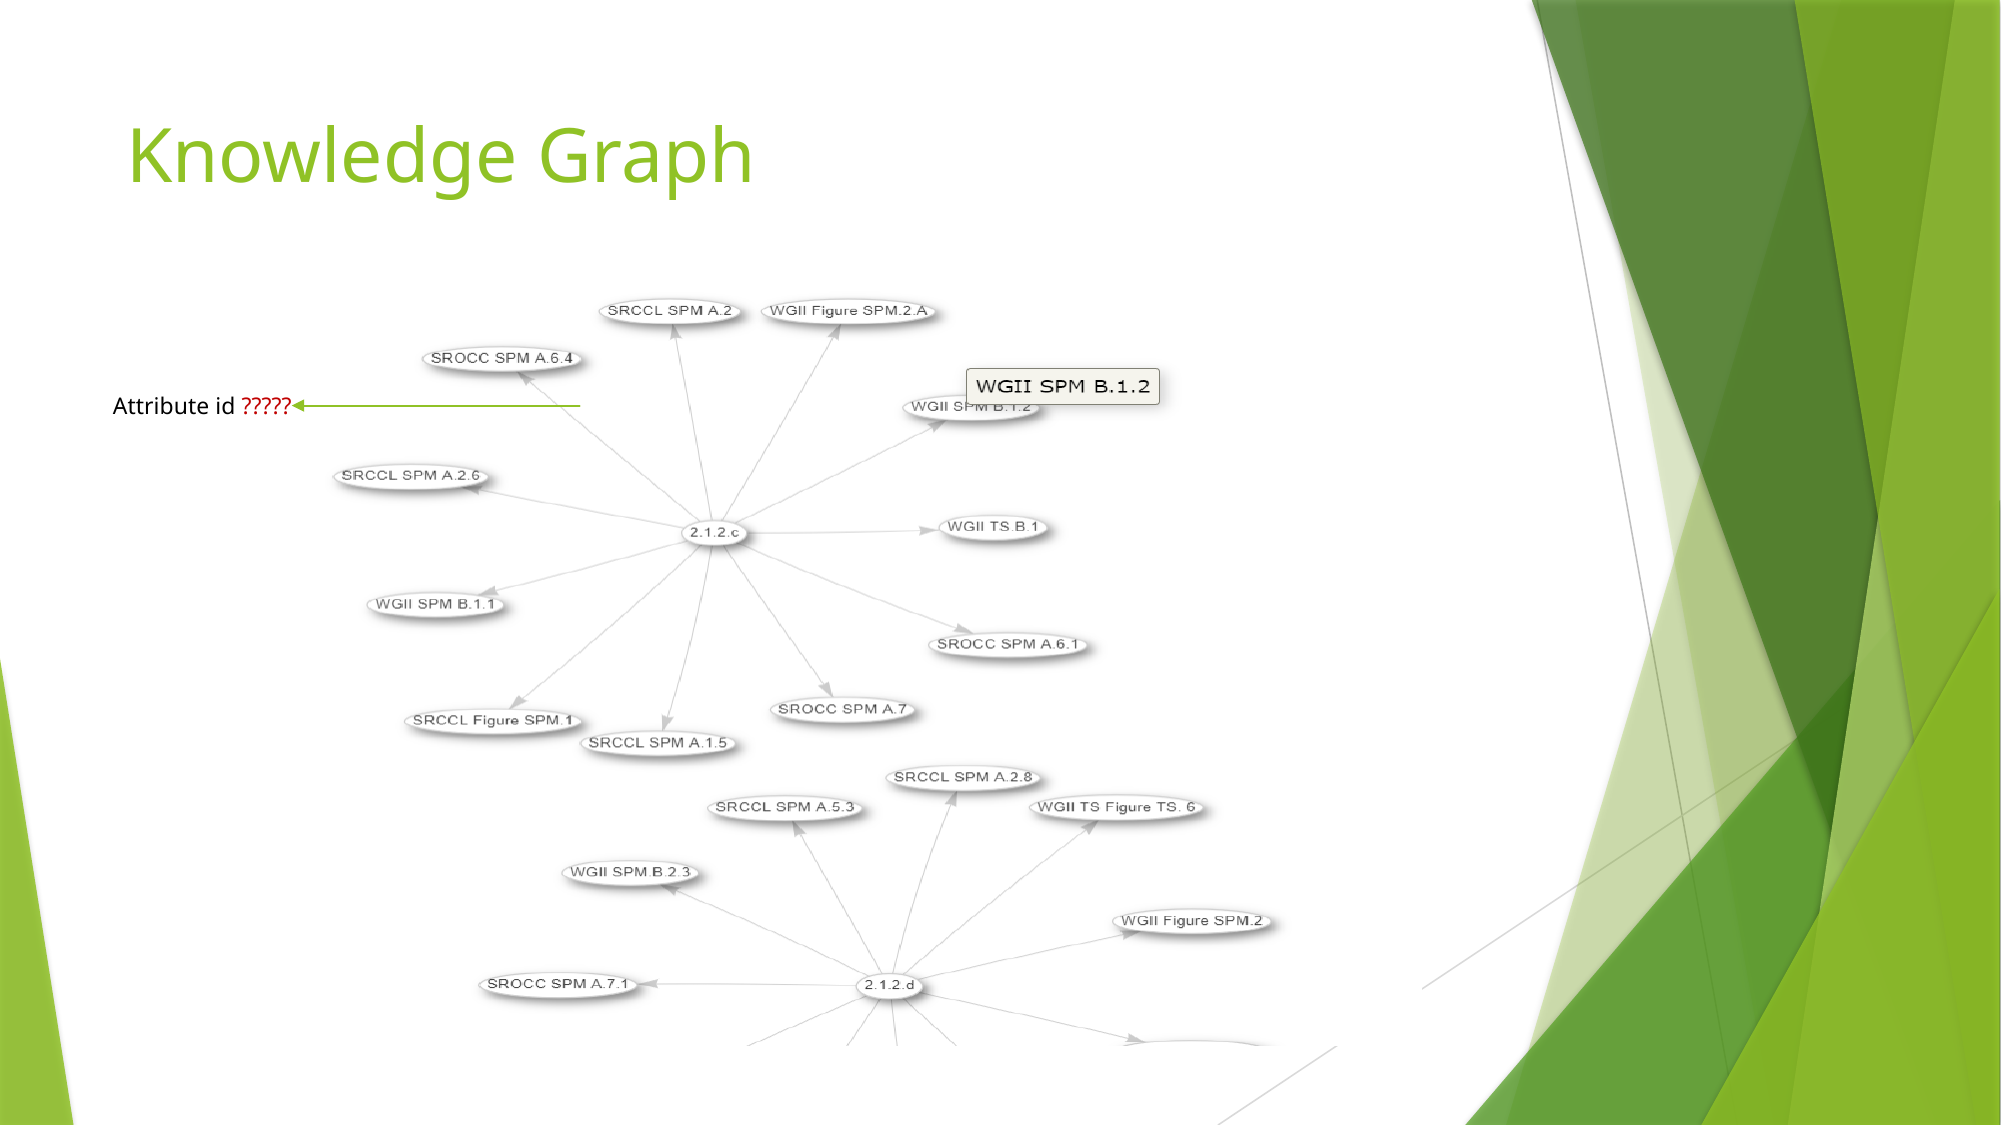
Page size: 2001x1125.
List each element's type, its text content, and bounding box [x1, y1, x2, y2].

title Knowledge Graph [111, 99, 1522, 317]
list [196, 232, 1423, 1046]
text_box Attribute id ????? [98, 384, 192, 427]
